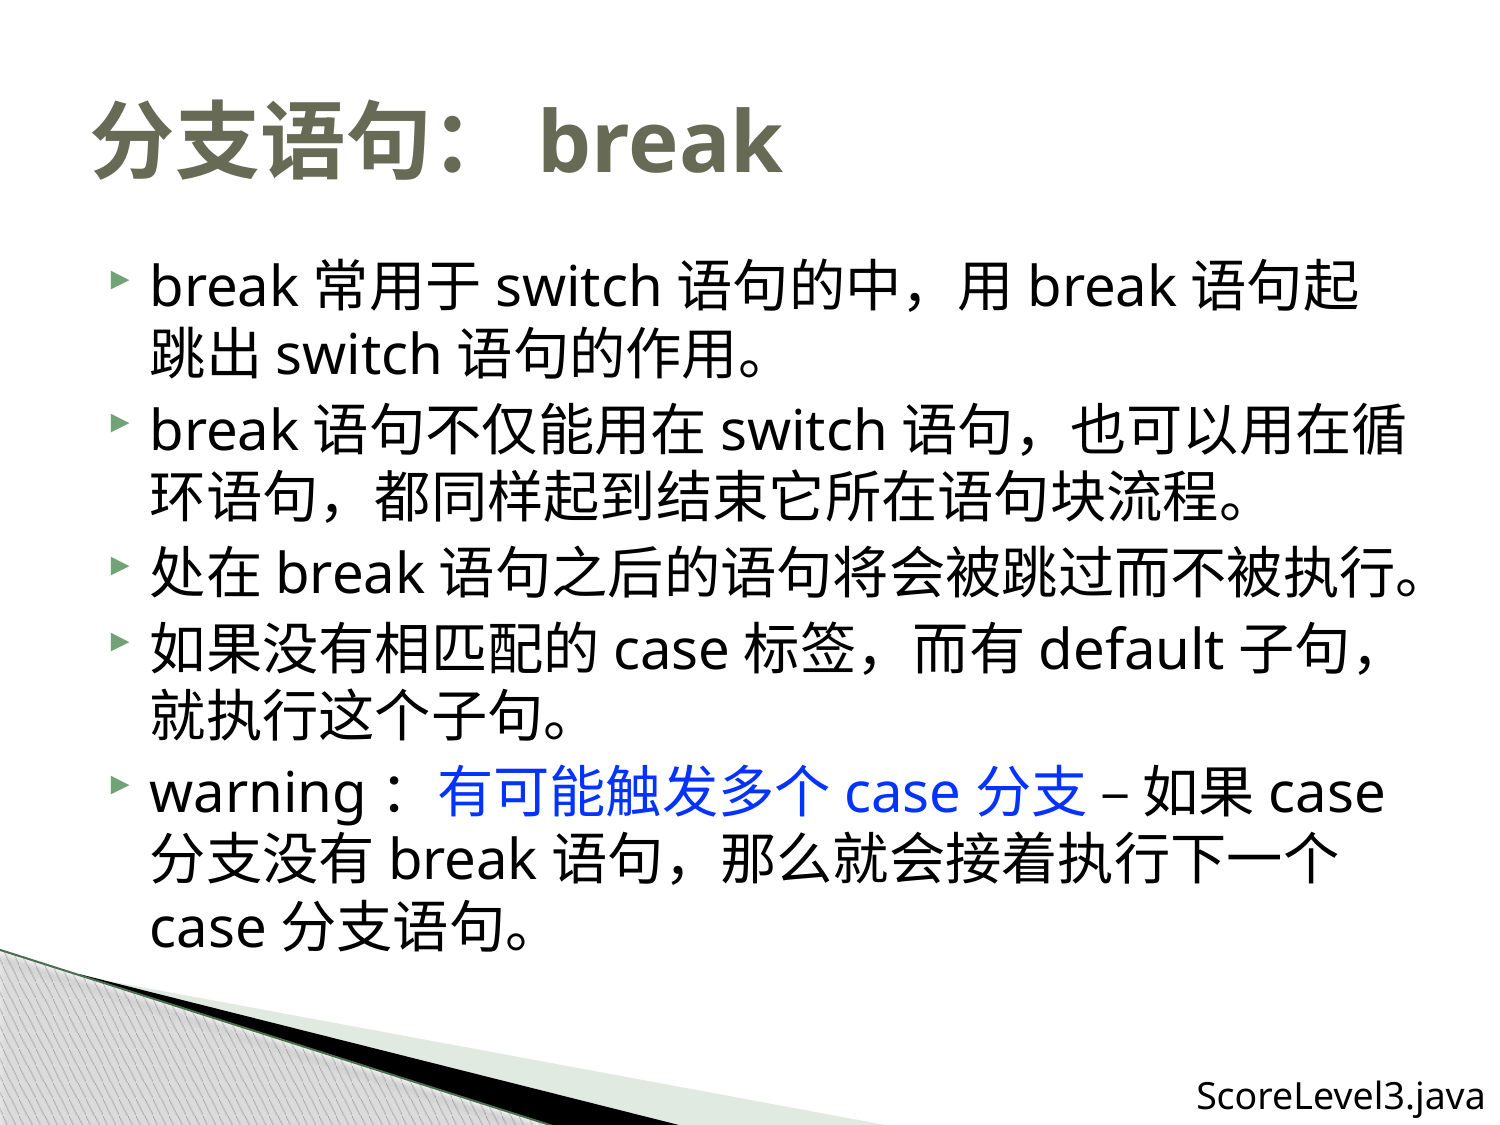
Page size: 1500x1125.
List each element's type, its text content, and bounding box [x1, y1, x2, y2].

list break常用于switch语句的中，用break语句起跳出switch语句的作用。 break语句不仅能用在switch语句，也可以用在循环语句，都同样起到结束它所在语句块流程。 处在break语句之后的语句将会被跳过而不被执行。 如果没有相匹配的case标签，而有default子句，就执行这个子句。 warning：有可能触发多个case分支 – 如果case分支没有break语句，那么就会接着执行下一个case分支语句。 [75, 243, 1425, 986]
title 分支语句：break [75, 45, 1425, 233]
text_box ScoreLevel3.java [1181, 1064, 1500, 1125]
